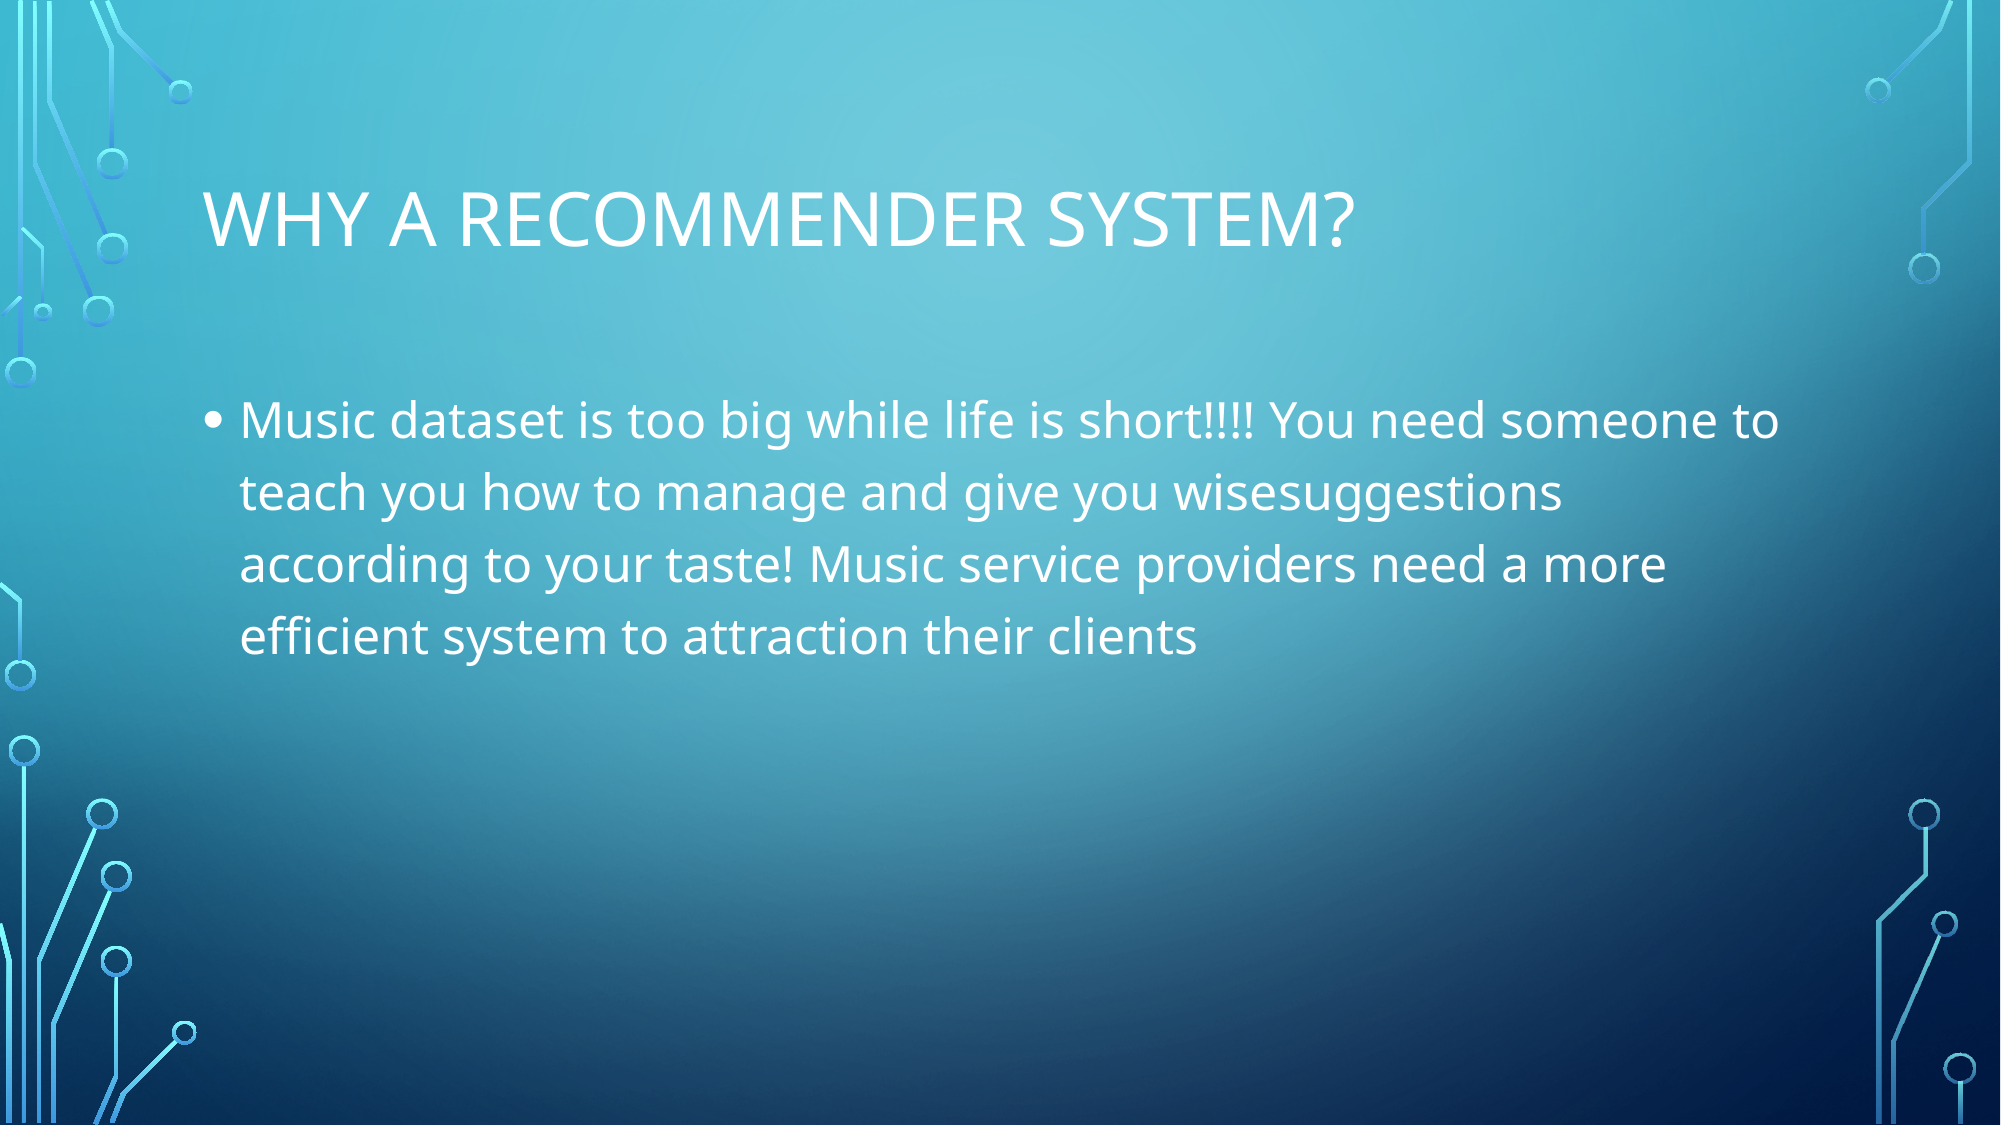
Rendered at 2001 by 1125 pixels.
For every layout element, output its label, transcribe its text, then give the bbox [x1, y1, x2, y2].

title WHY A RECOMMENDER SYSTEM? [187, 101, 1813, 344]
list Music dataset is too big while life is short!!!! You need someone to teach you how to manage and give you wisesuggestions according to your taste! Music service providers need a more efficient system to attraction their clients [187, 369, 1813, 950]
